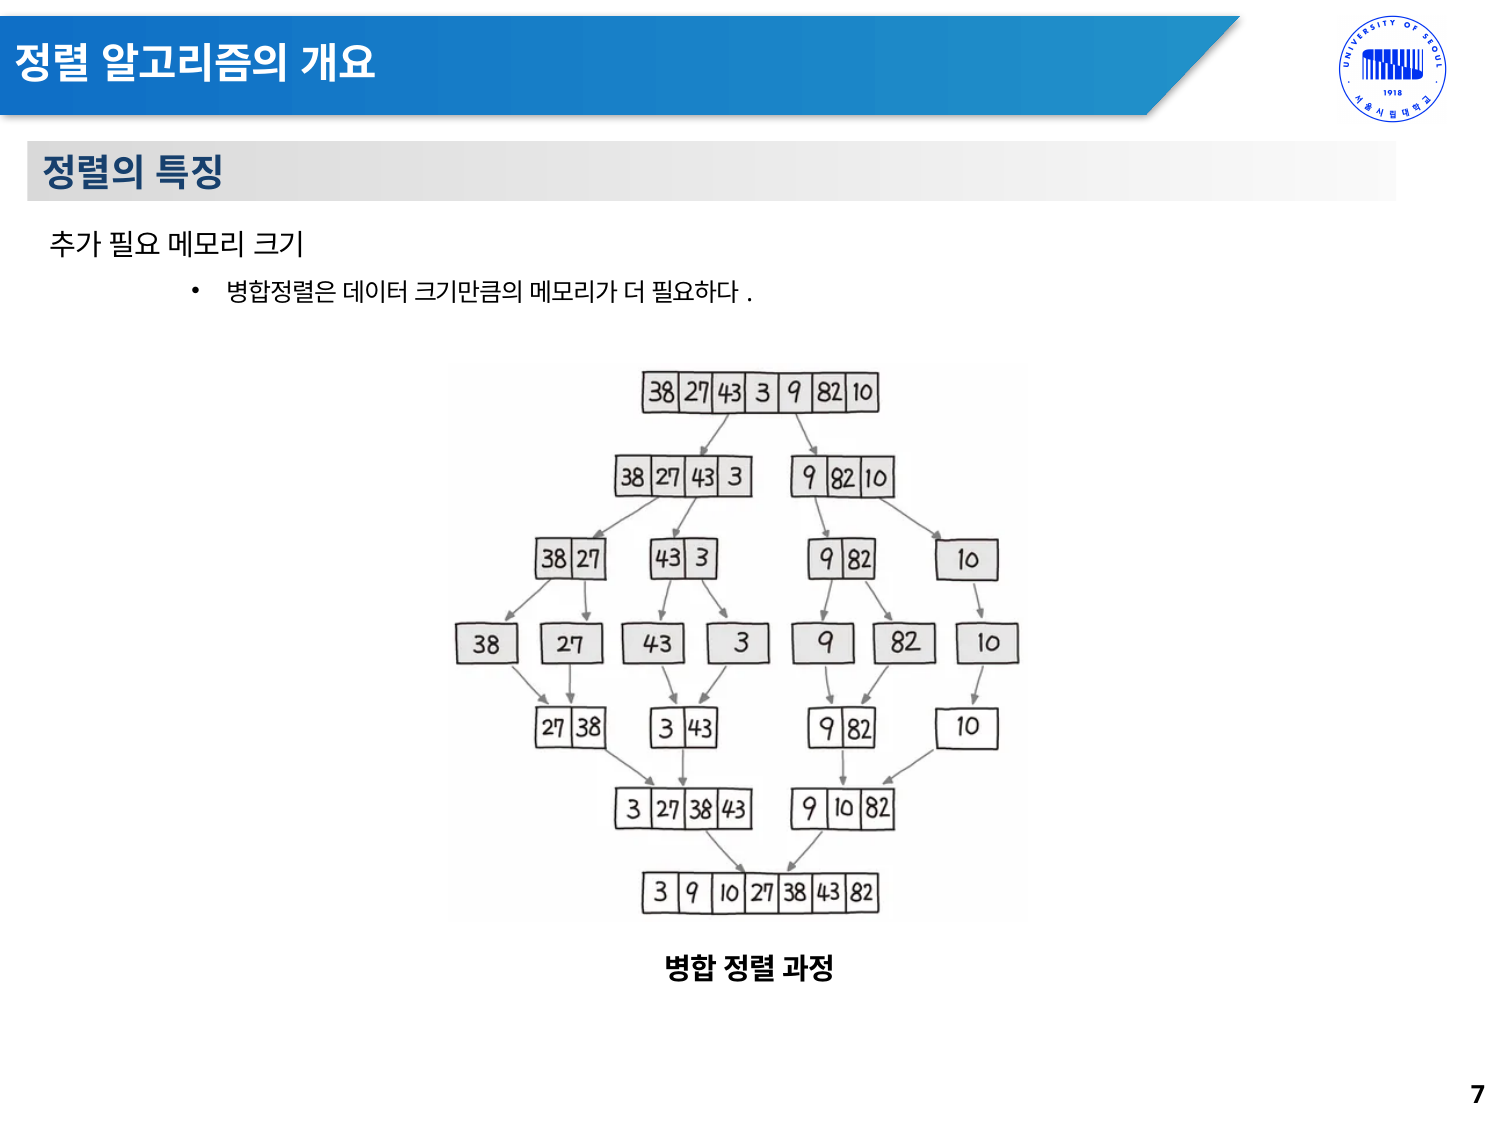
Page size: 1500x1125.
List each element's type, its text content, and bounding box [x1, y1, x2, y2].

text_box 추가 필요 메모리 크기 병합정렬은 데이터 크기만큼의 메모리가 더 필요하다. [34, 201, 1453, 314]
text_box 3 [1162, 1065, 1500, 1125]
text_box 정렬 알고리즘의 개요 [0, 29, 1003, 101]
text_box 병합 정렬 과정 [279, 943, 1221, 993]
picture [448, 363, 1028, 922]
text_box 정렬의 특징 [27, 141, 1397, 201]
picture [1337, 15, 1447, 124]
